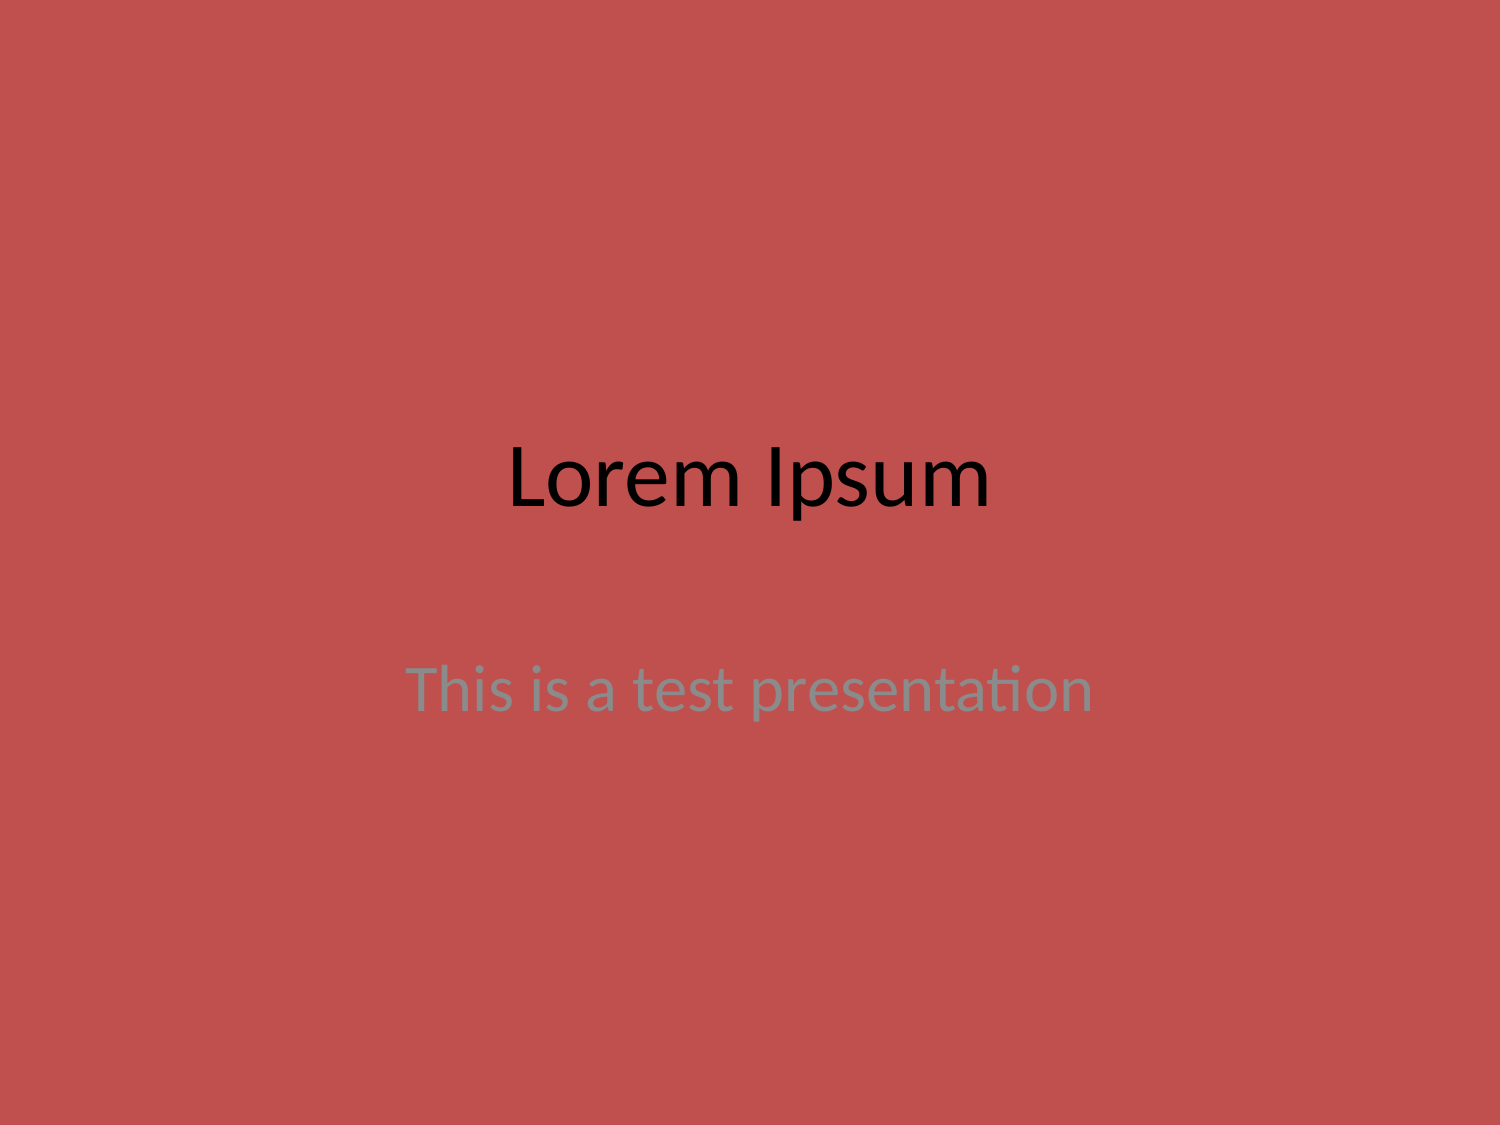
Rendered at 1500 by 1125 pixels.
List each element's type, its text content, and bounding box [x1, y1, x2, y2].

subtitle This is a test presentation [225, 637, 1275, 925]
title Lorem Ipsum [112, 349, 1388, 591]
